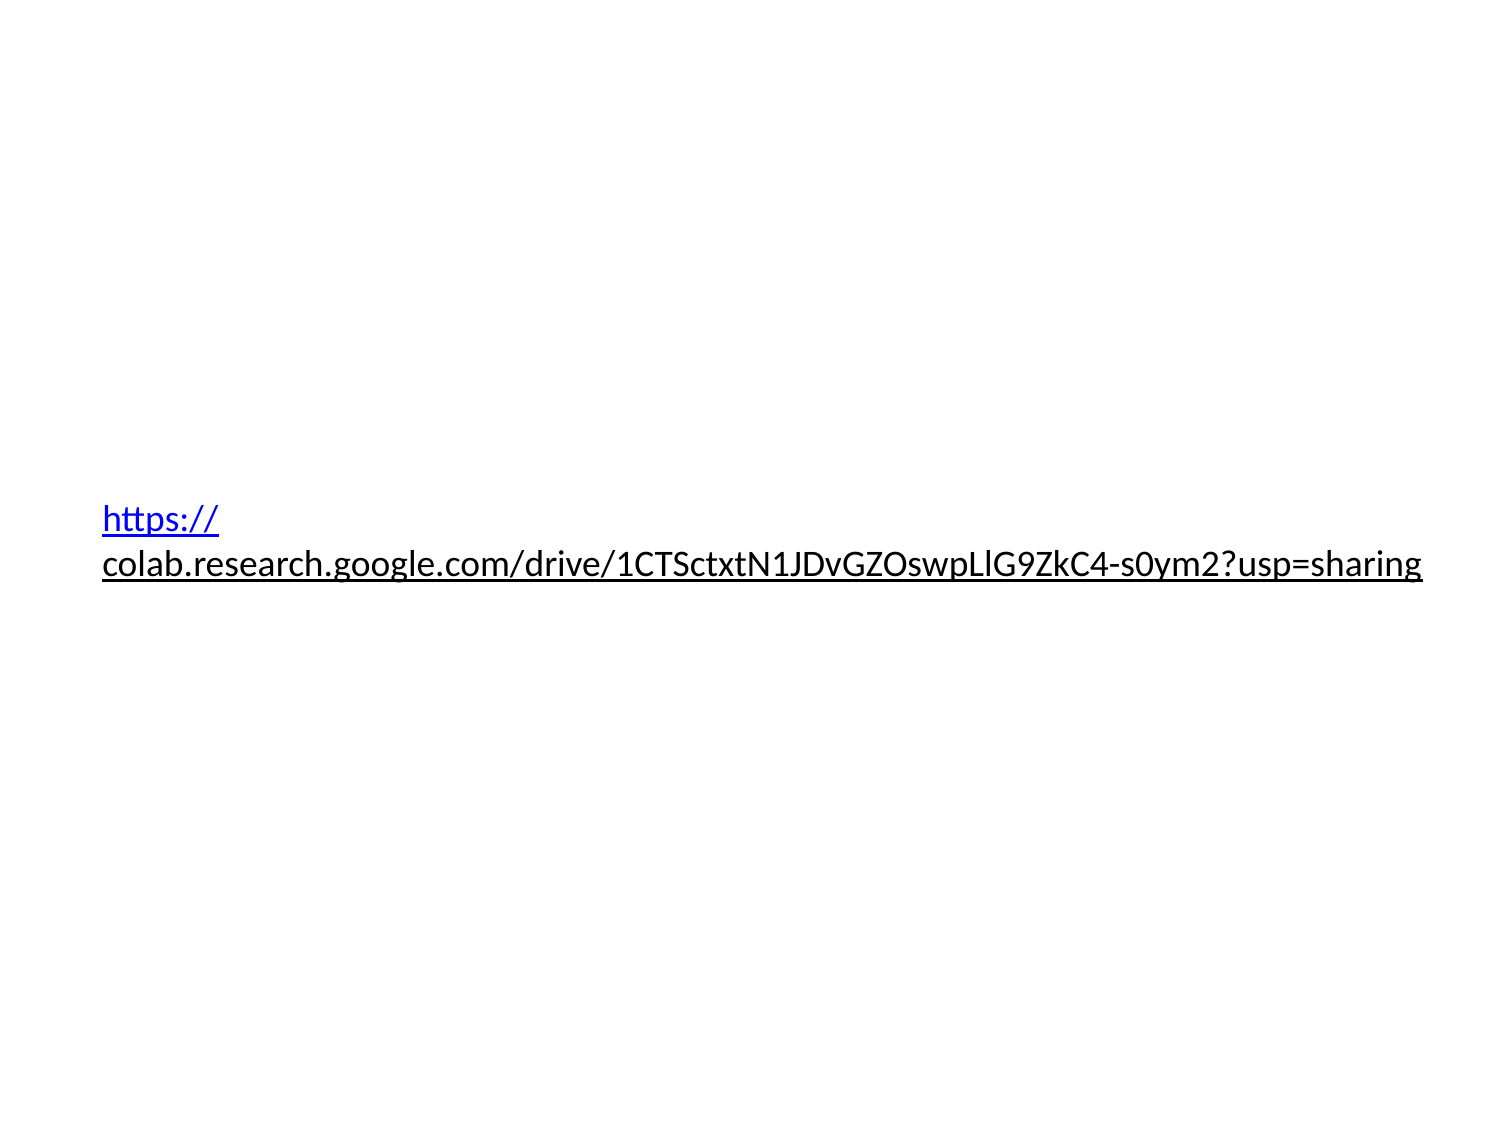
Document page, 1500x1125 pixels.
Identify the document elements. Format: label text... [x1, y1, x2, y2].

text_box https://colab.research.google.com/drive/1CTSctxtN1JDvGZOswpLlG9ZkC4-s0ym2?usp=sharing [87, 486, 1475, 592]
